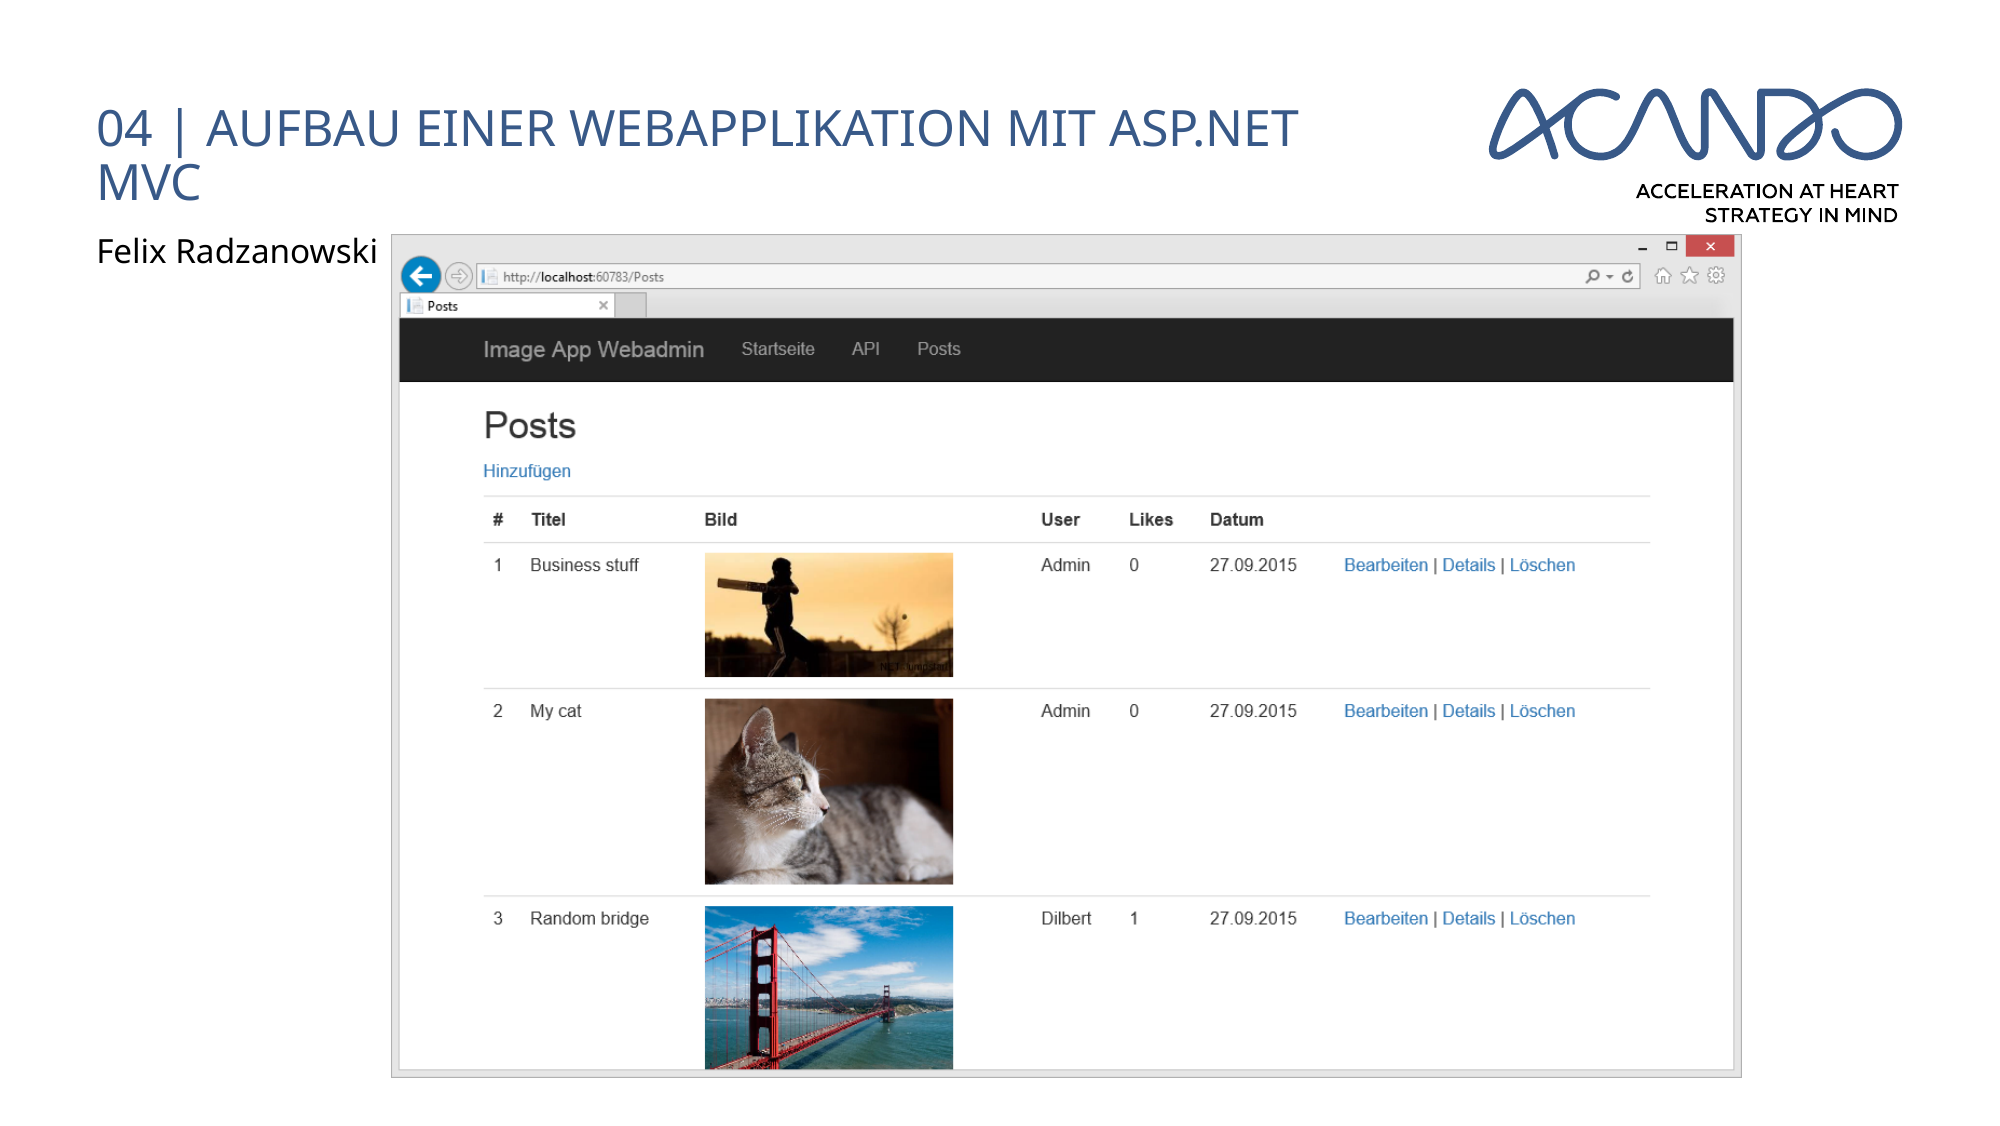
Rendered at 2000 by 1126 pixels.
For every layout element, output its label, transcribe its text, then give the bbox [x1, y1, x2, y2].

title 04 | Aufbau einer Webapplikation mit ASP.NET MVC [96, 95, 1338, 221]
picture [391, 234, 1742, 1078]
subtitle Felix Radzanowski [96, 222, 1338, 320]
